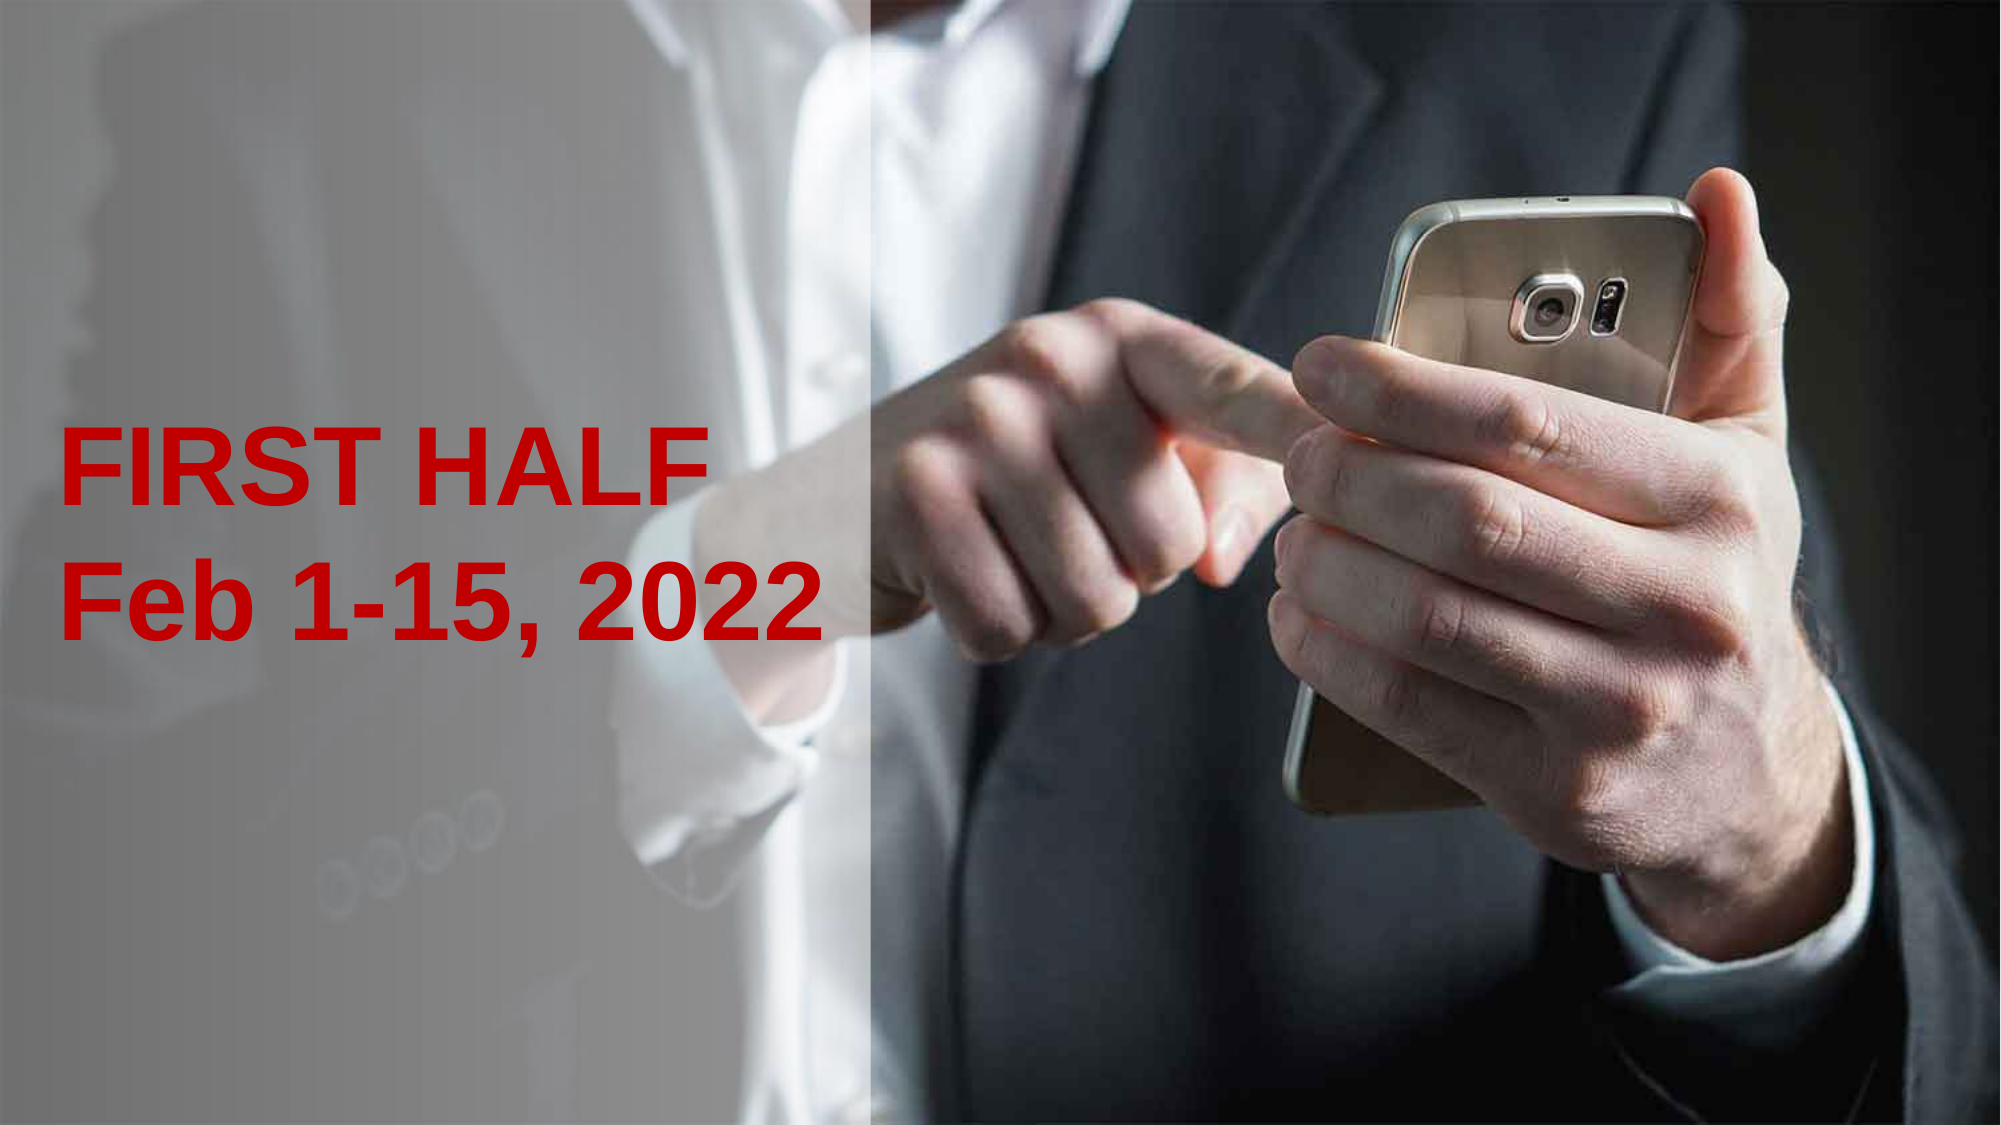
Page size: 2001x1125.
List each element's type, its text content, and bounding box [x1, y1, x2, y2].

text_box [0, 0, 871, 1125]
text_box FIRST HALF Feb 1-15, 2022 [42, 385, 939, 671]
picture [871, 0, 2001, 1125]
